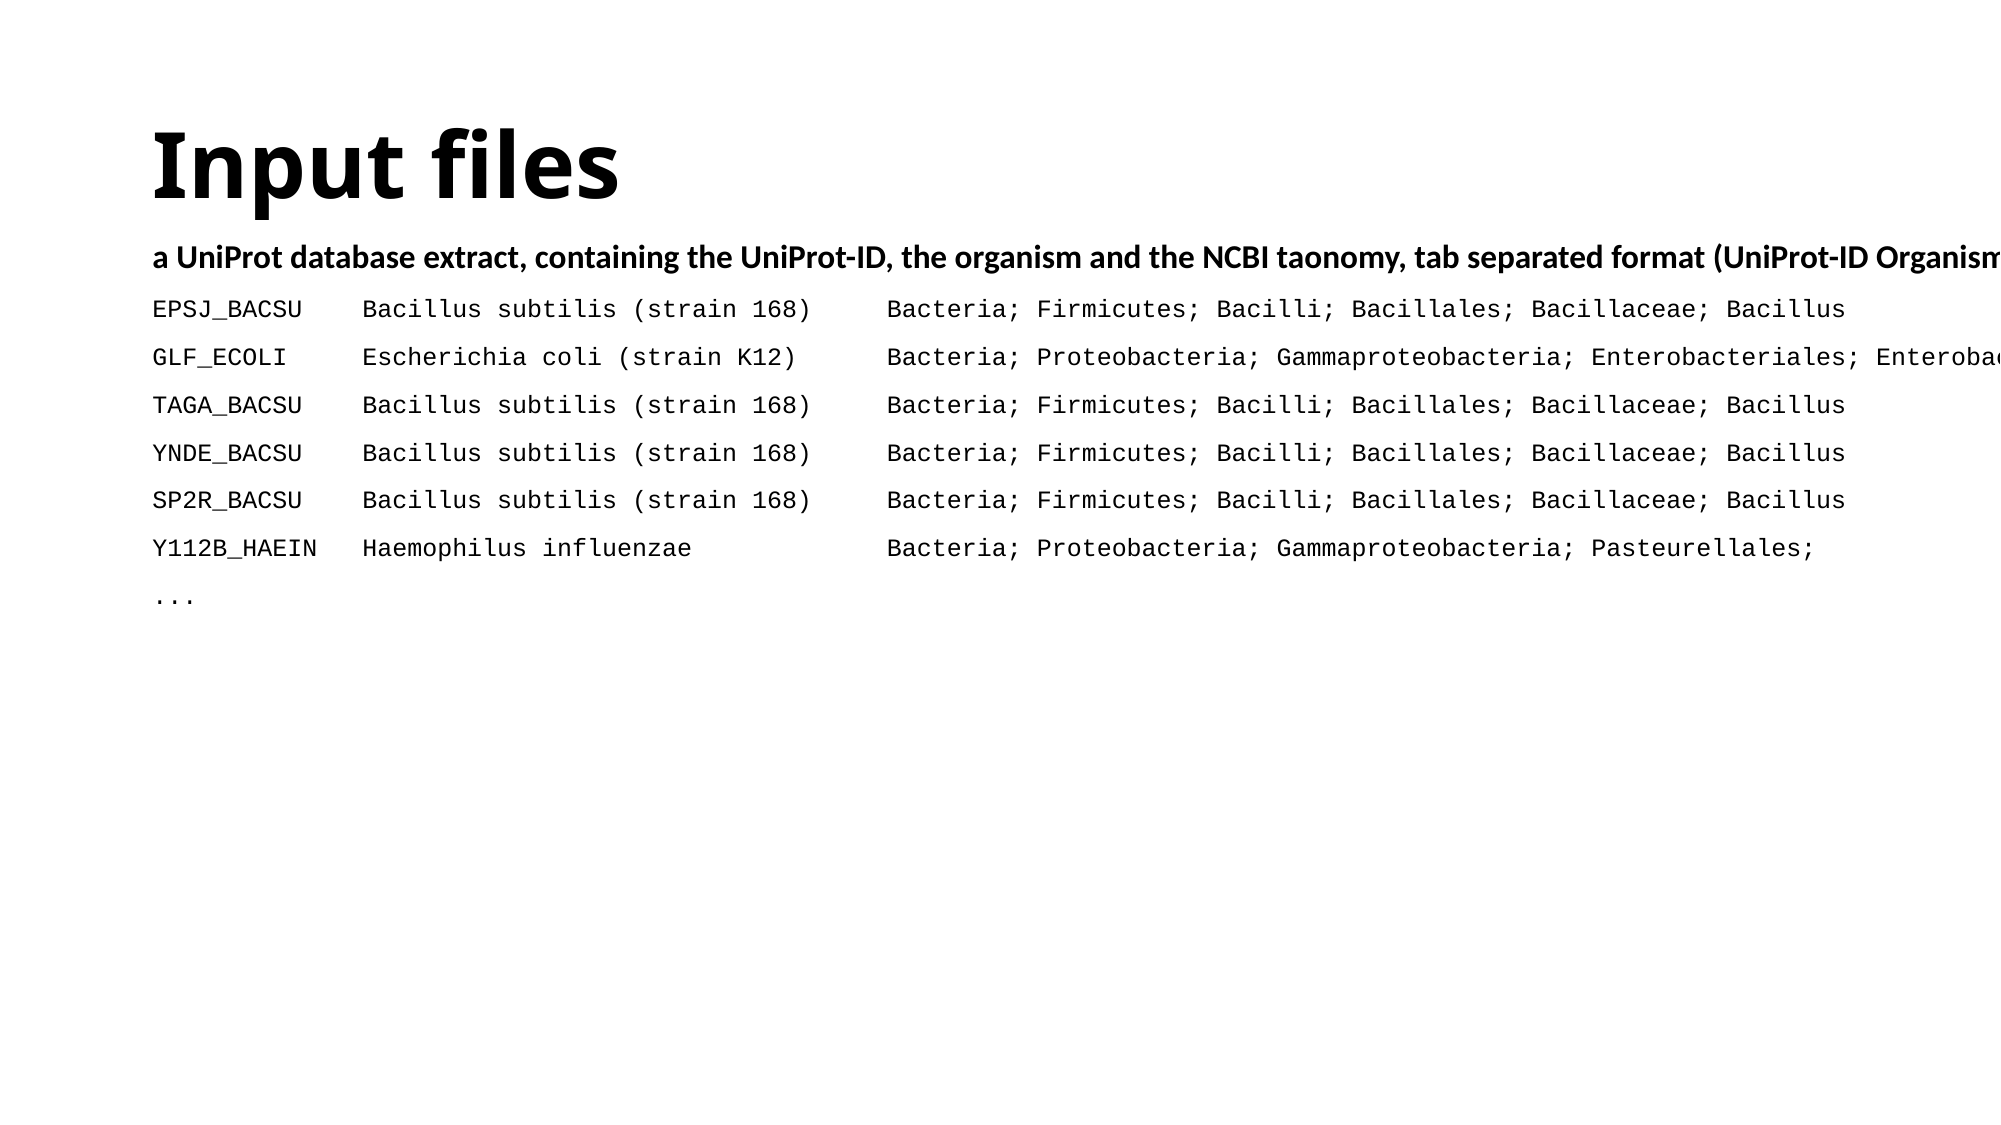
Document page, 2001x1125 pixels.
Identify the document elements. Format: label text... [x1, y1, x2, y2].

title Input files [137, 59, 1863, 232]
list a UniProt database extract, containing the UniProt-ID, the organism and the NCBI taonomy, tab separated format (UniProt-ID Organism Taxonomy): EPSJ_BACSU Bacillus subtilis (strain 168) Bacteria; Firmicutes; Bacilli; Bacillales; Bacillaceae; Bacillus GLF_ECOLI Escherichia coli (strain K12) Bacteria; Proteobacteria; Gammaproteobacteria; Enterobacteriales; Enterobacteriaceae; Escherichia TAGA_BACSU Bacillus subtilis (strain 168) Bacteria; Firmicutes; Bacilli; Bacillales; Bacillaceae; Bacillus YNDE_BACSU Bacillus subtilis (strain 168) Bacteria; Firmicutes; Bacilli; Bacillales; Bacillaceae; Bacillus SP2R_BACSU Bacillus subtilis (strain 168) Bacteria; Firmicutes; Bacilli; Bacillales; Bacillaceae; Bacillus Y112B_HAEIN Haemophilus influenzae Bacteria; Proteobacteria; Gammaproteobacteria; Pasteurellales; ... [137, 232, 2000, 946]
